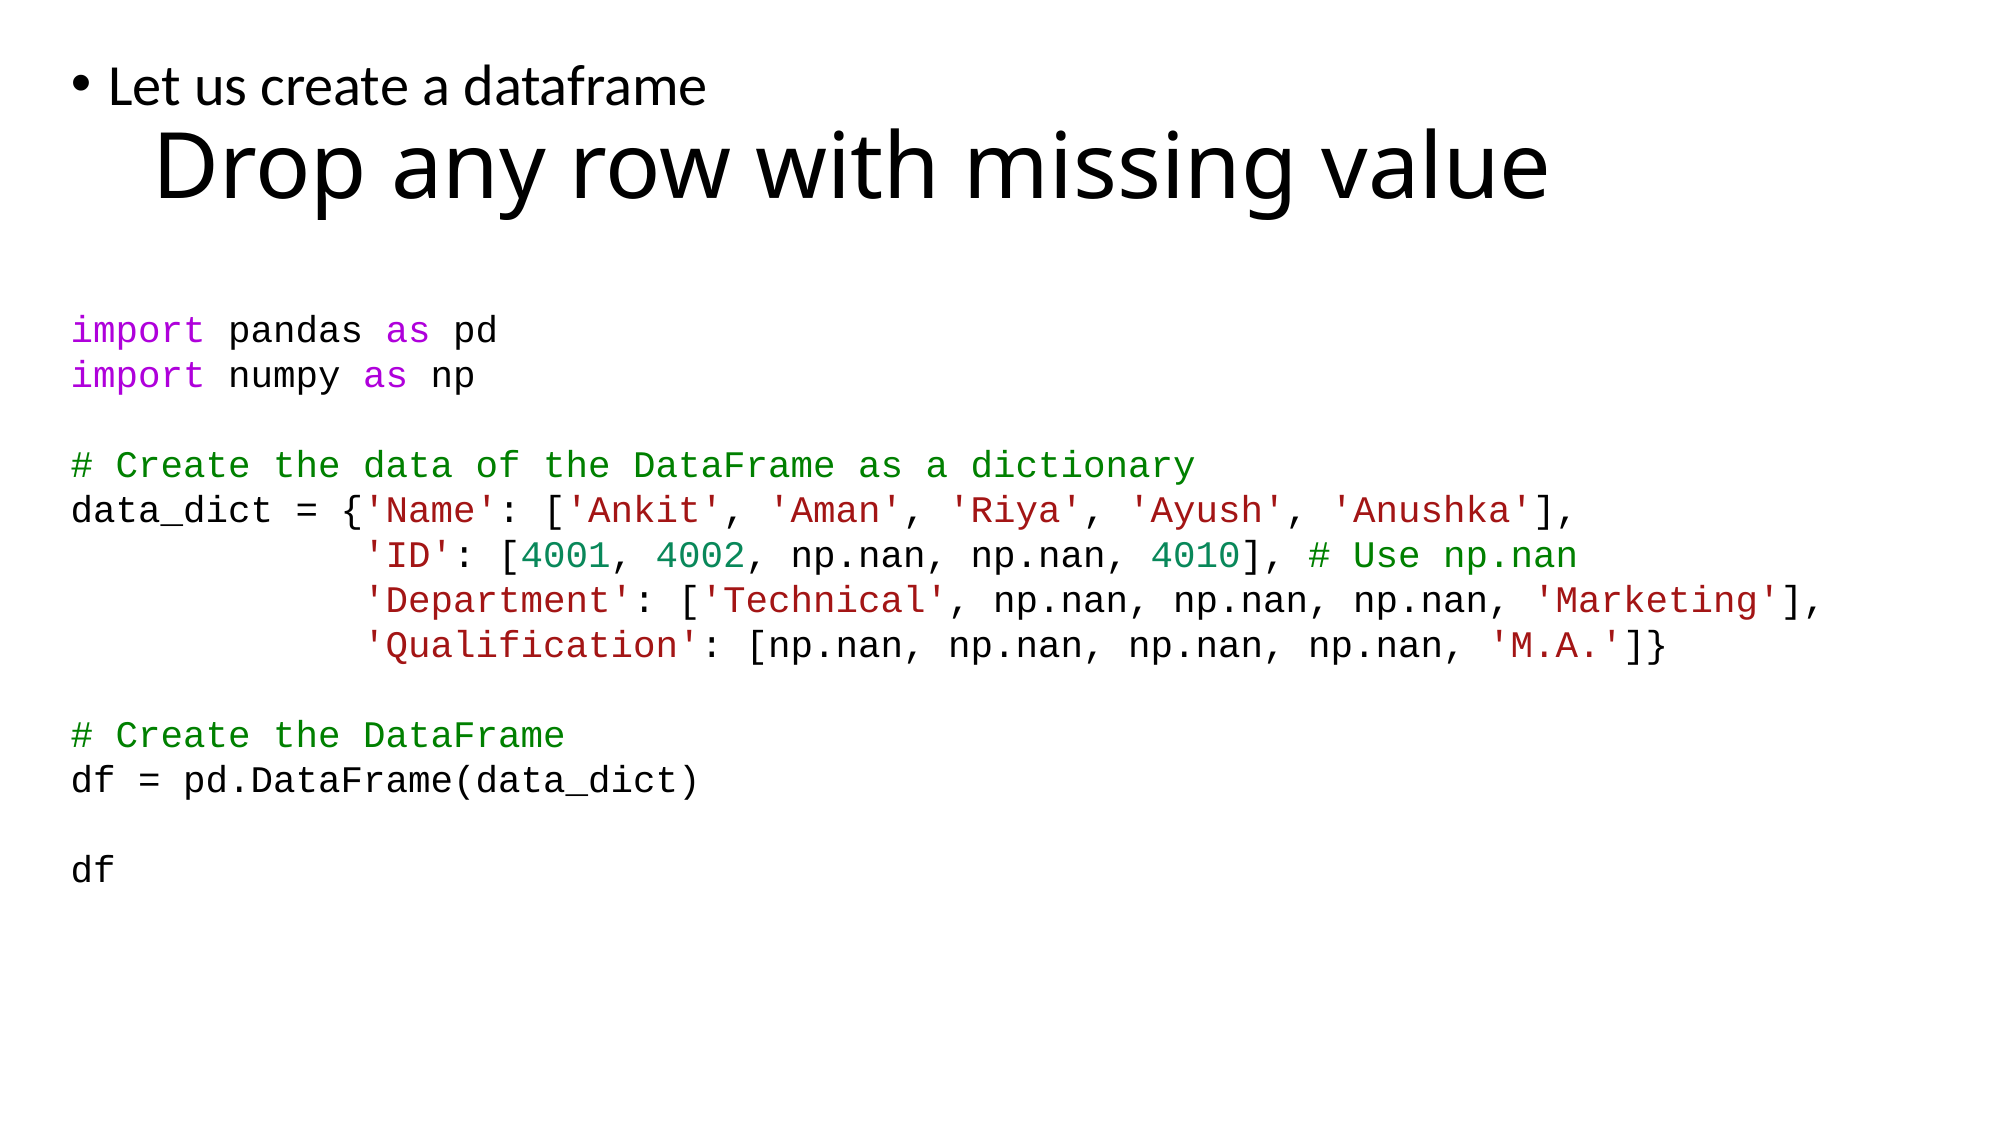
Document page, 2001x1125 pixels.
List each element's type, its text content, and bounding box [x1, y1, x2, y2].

list Let us create a dataframe [55, 47, 1534, 136]
title Drop any row with missing value [137, 59, 1863, 278]
text_box import pandas as pd import numpy as np # Create the data of the DataFrame as a dictionary data_dict = {'Name': ['Ankit', 'Aman', 'Riya', 'Ayush', 'Anushka'], 'ID': [4001, 4002, np.nan, np.nan, 4010], # Use np.nan 'Department': ['Technical', np.nan, np.nan, np.nan, 'Marketing'], 'Qualification': [np.nan, np.nan, np.nan, np.nan, 'M.A.']} # Create the DataFrame df = pd.DataFrame(data_dict) df [55, 297, 1986, 898]
